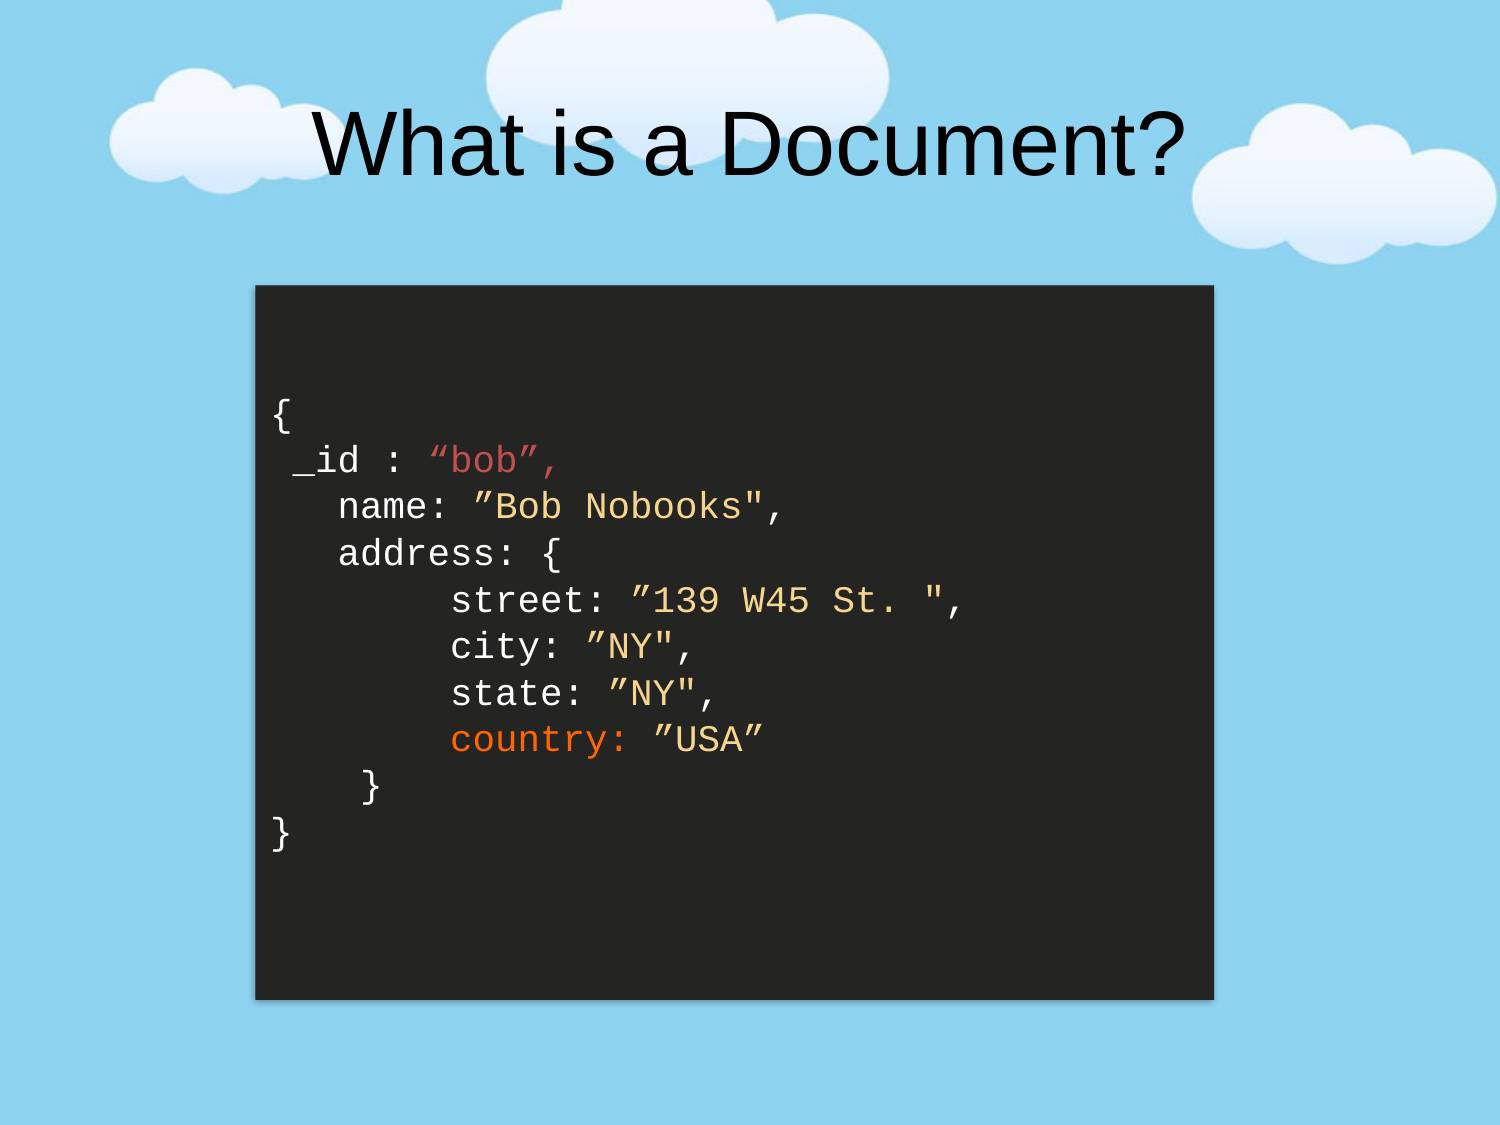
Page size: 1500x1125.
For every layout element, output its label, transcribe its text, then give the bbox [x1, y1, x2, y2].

picture [0, 0, 1500, 1125]
title What is a Document? [75, 45, 1425, 233]
text_box { _id : “bob”, name: ”Bob Nobooks", address: { street: ”139 W45 St. ", city: ”NY", state: ”NY", country: ”USA” } } [255, 285, 1215, 1001]
